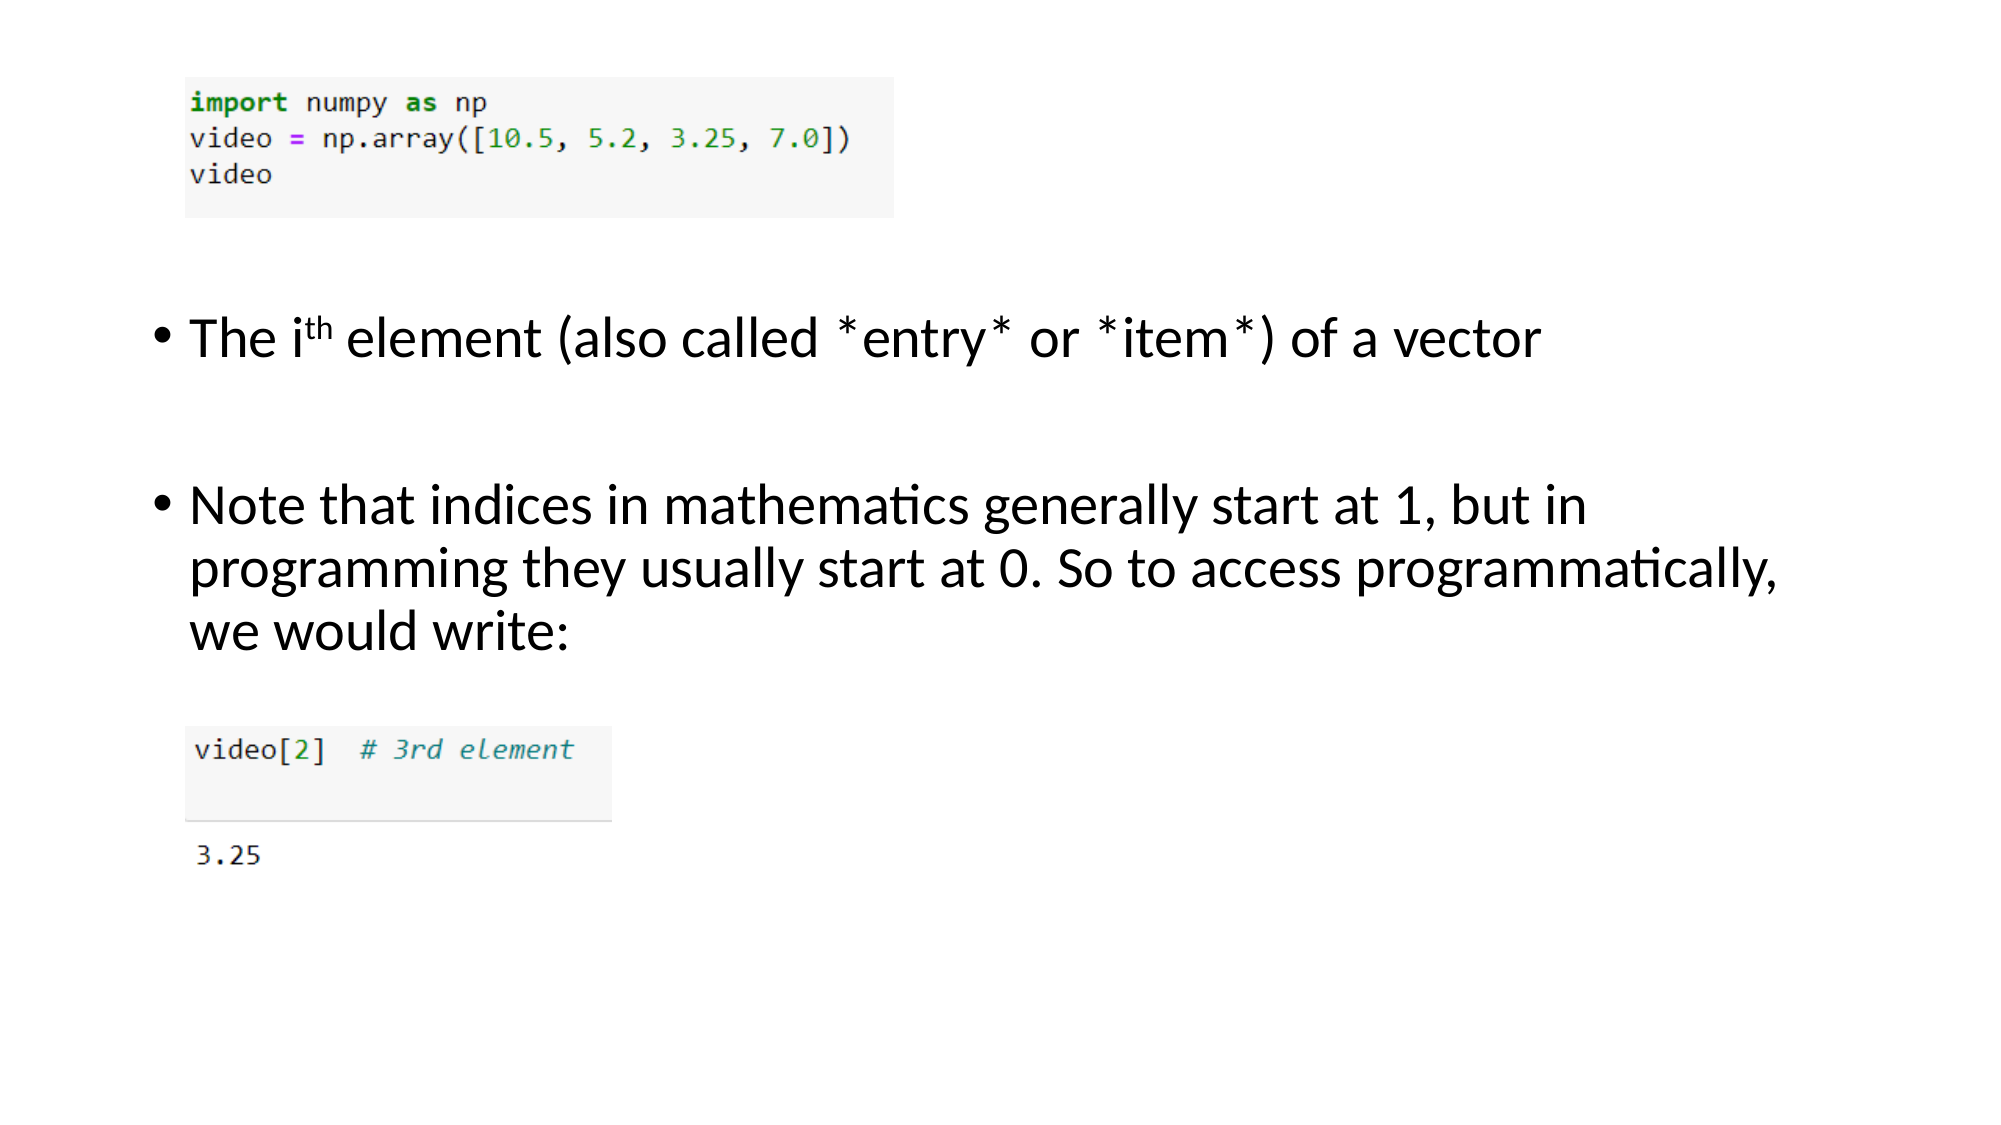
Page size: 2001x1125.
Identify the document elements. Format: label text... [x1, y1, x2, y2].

picture [185, 726, 612, 882]
picture [185, 77, 894, 219]
list The ith element (also called *entry* or *item*) of a vector Note that indices in mathematics generally start at 1, but in programming they usually start at 0. So to access programmatically, we would write: [137, 299, 1863, 1014]
